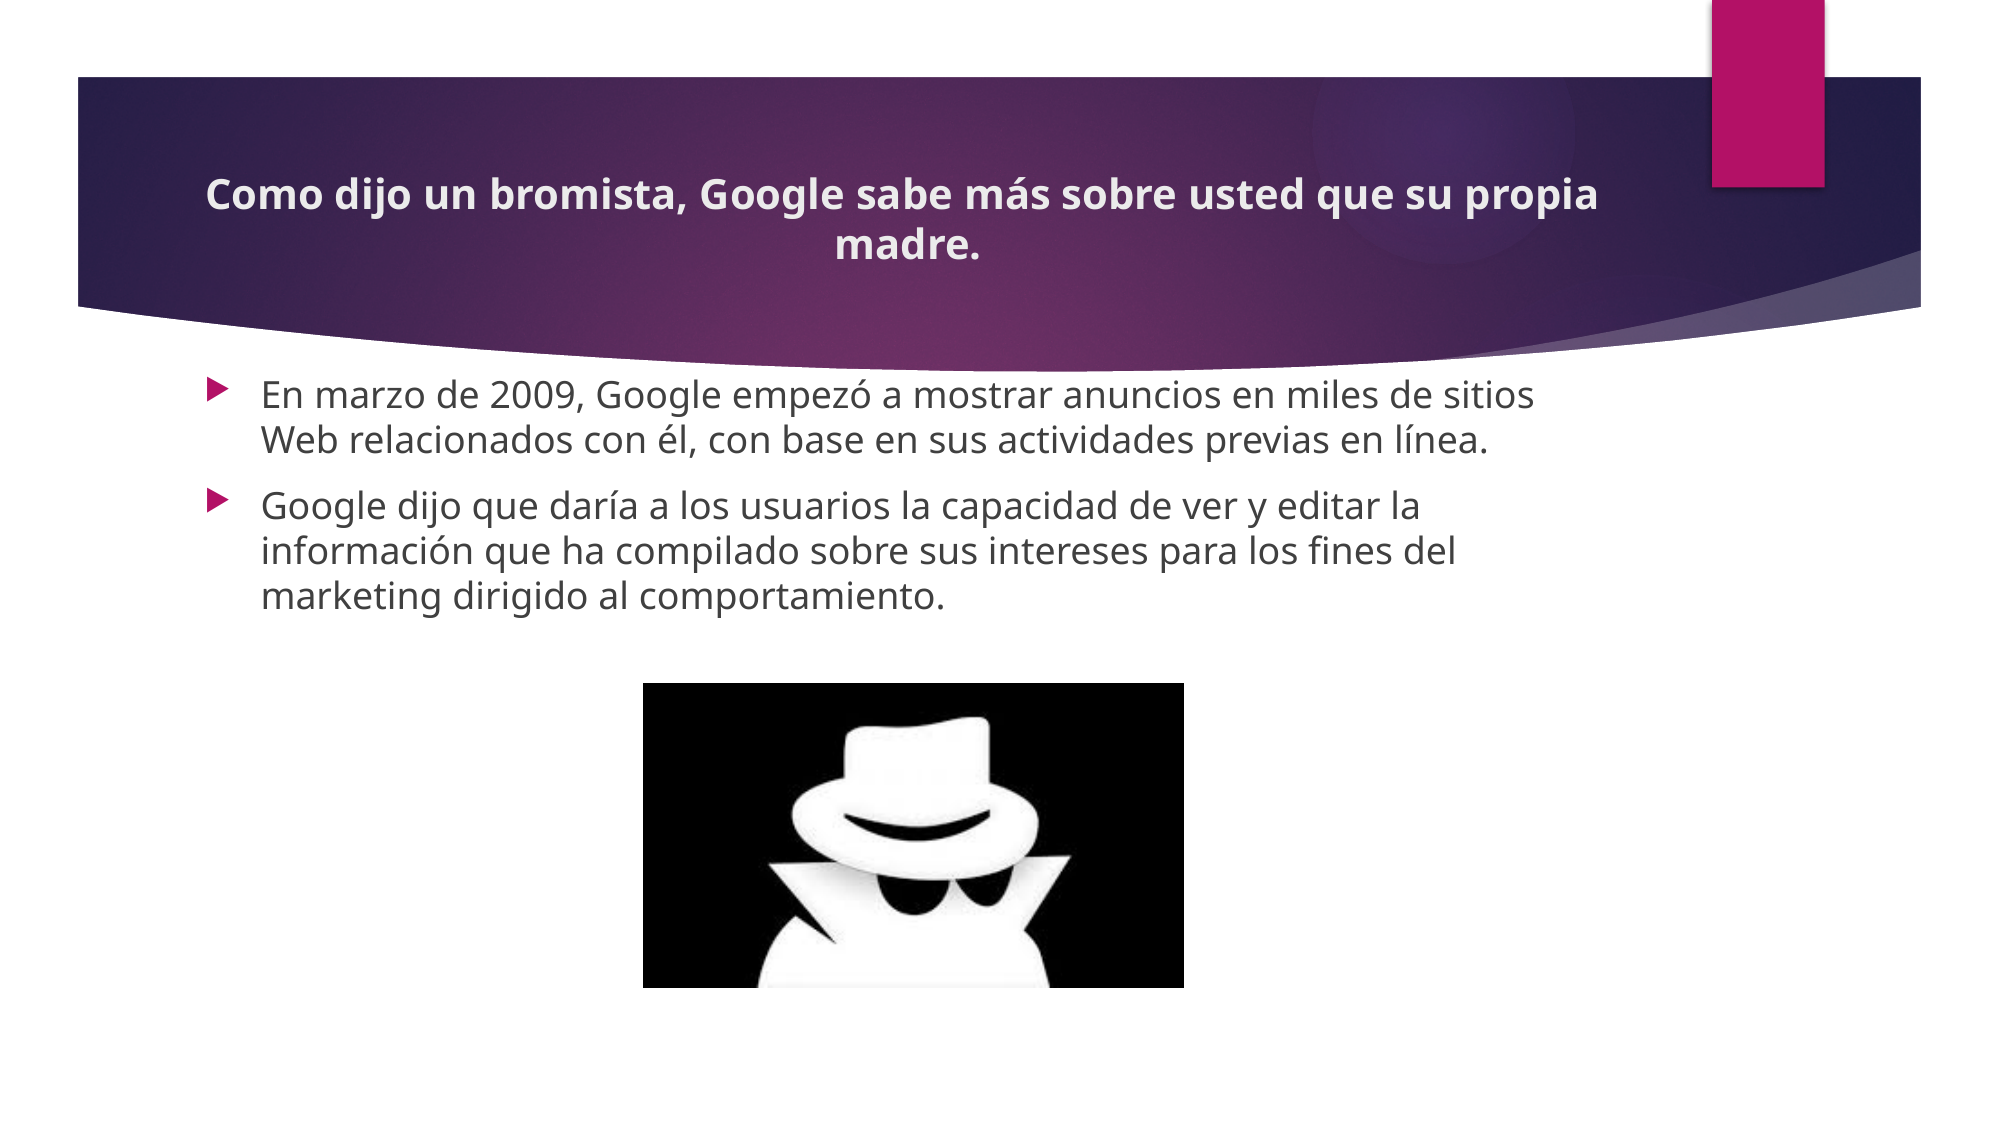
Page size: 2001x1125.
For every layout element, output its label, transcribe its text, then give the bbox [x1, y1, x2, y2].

list En marzo de 2009, Google empezó a mostrar anuncios en miles de sitios Web relacionados con él, con base en sus actividades previas en línea. Google dijo que daría a los usuarios la capacidad de ver y editar la información que ha compilado sobre sus intereses para los fines del marketing dirigido al comportamiento. [189, 363, 1638, 988]
title Como dijo un bromista, Google sabe más sobre usted que su propia madre. [189, 159, 1627, 276]
picture [642, 683, 1184, 988]
